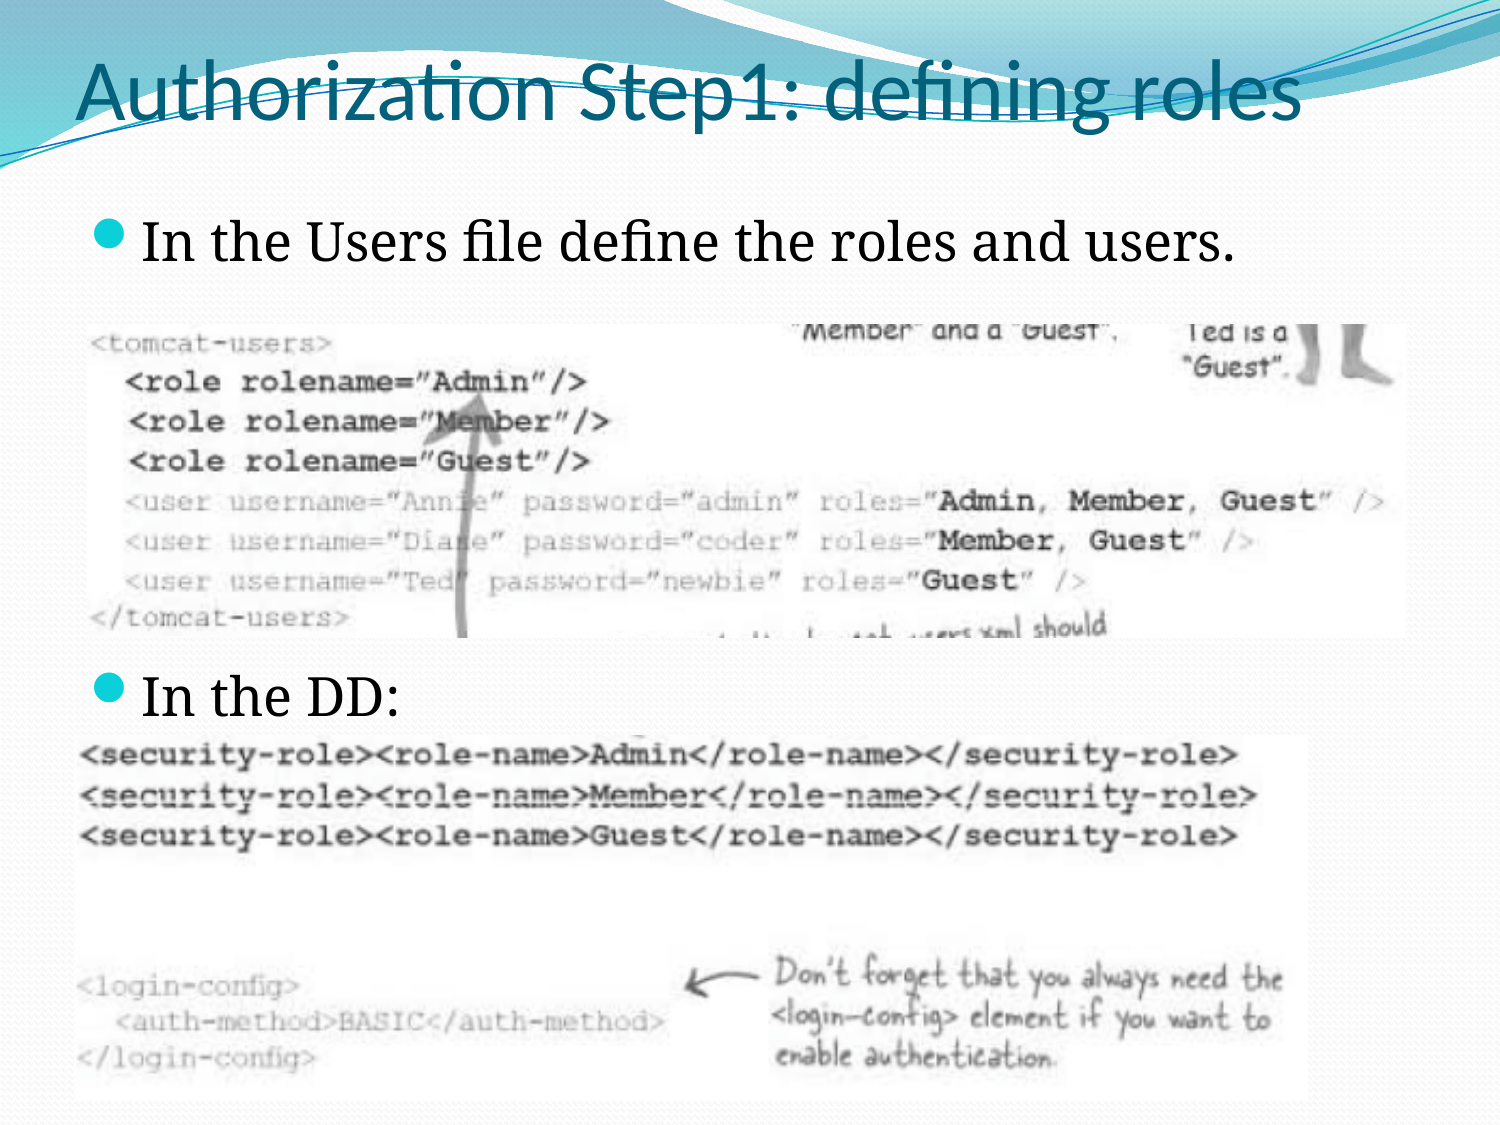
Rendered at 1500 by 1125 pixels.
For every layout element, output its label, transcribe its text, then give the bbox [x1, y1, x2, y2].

title Authorization Step1: defining roles [75, 0, 1425, 138]
picture [74, 735, 1308, 1101]
list In the Users file define the roles and users. In the DD: [75, 200, 1425, 1038]
picture [87, 324, 1406, 638]
